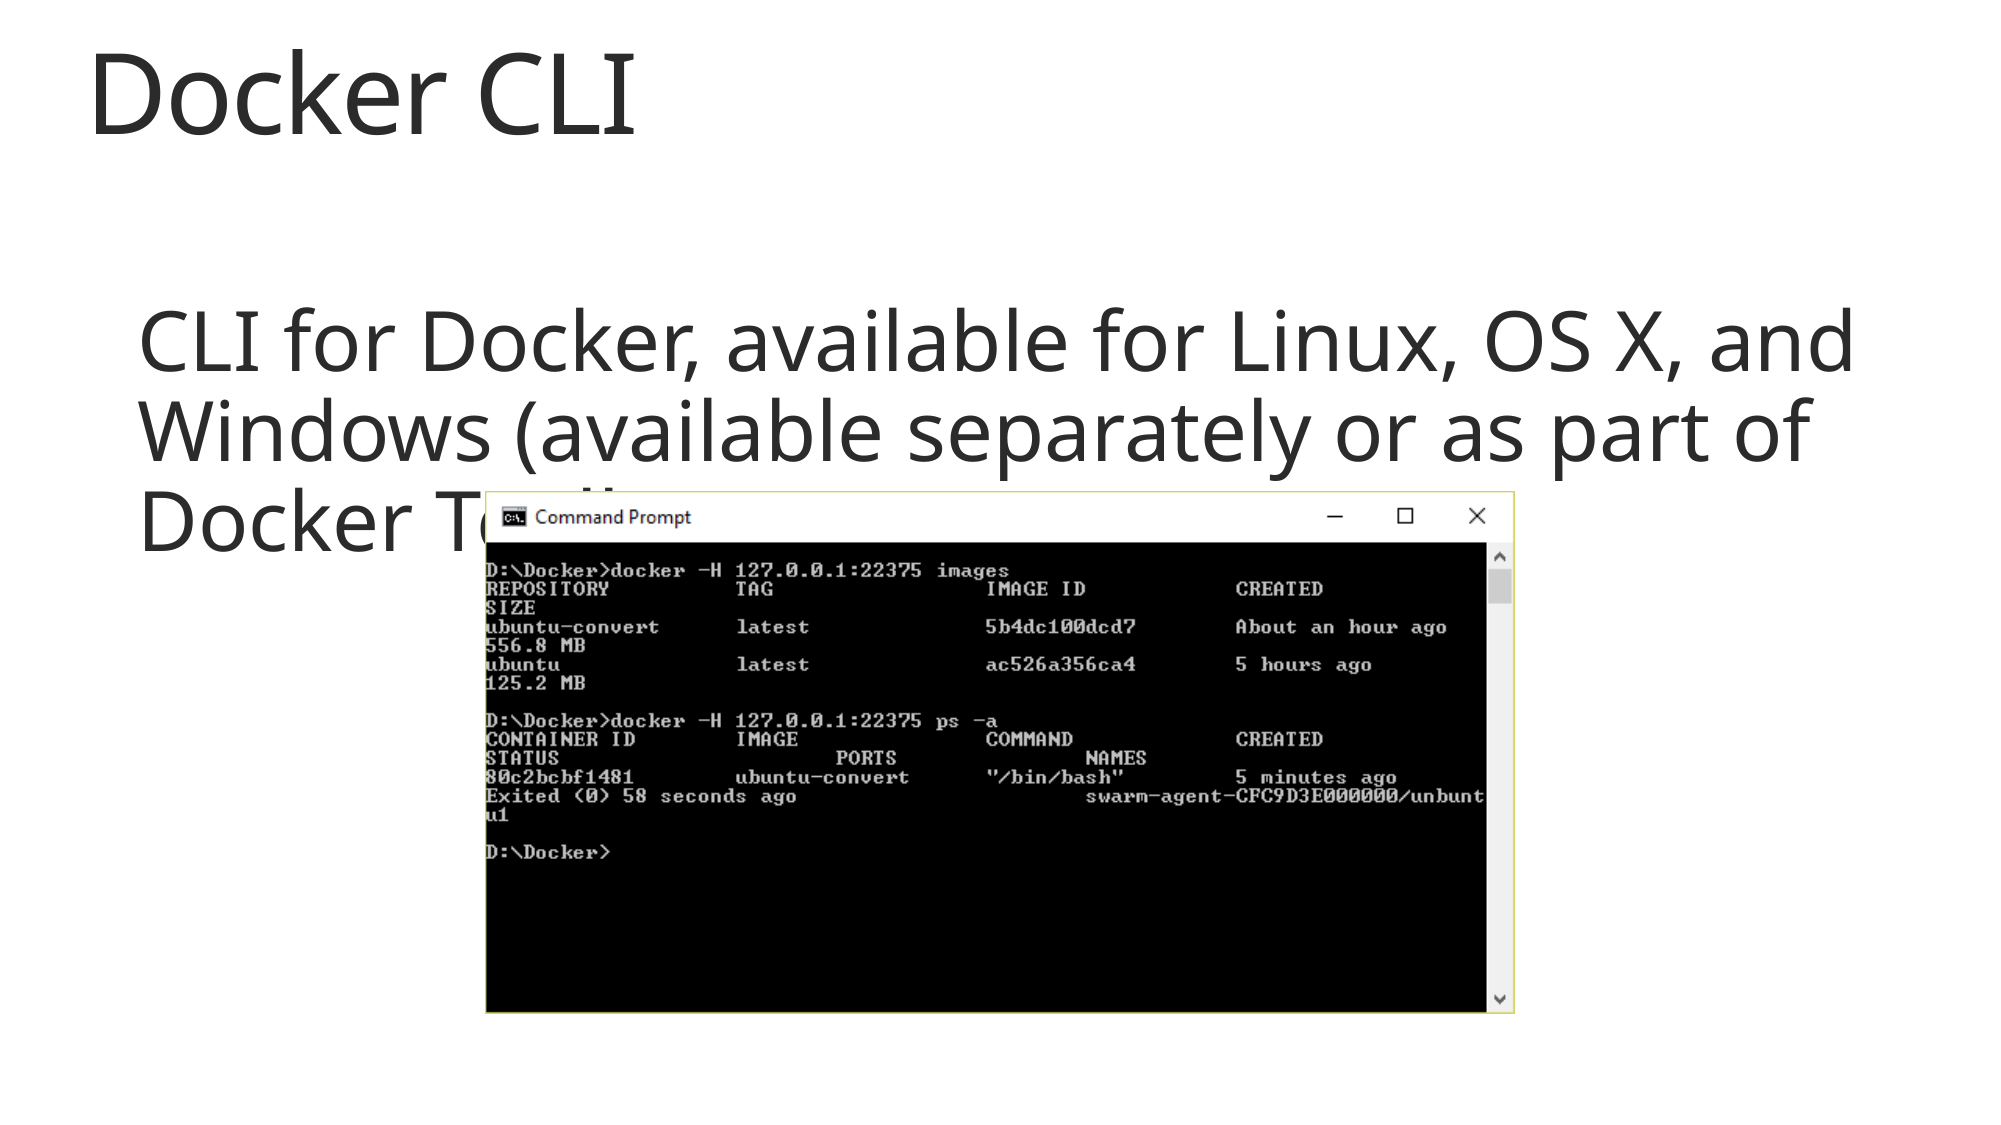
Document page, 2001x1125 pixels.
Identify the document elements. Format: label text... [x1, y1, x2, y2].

title Docker CLI [85, 37, 1915, 161]
list CLI for Docker, available for Linux, OS X, and Windows (available separately or as part of Docker Toolbox) [137, 299, 1863, 1014]
picture [484, 491, 1515, 1014]
